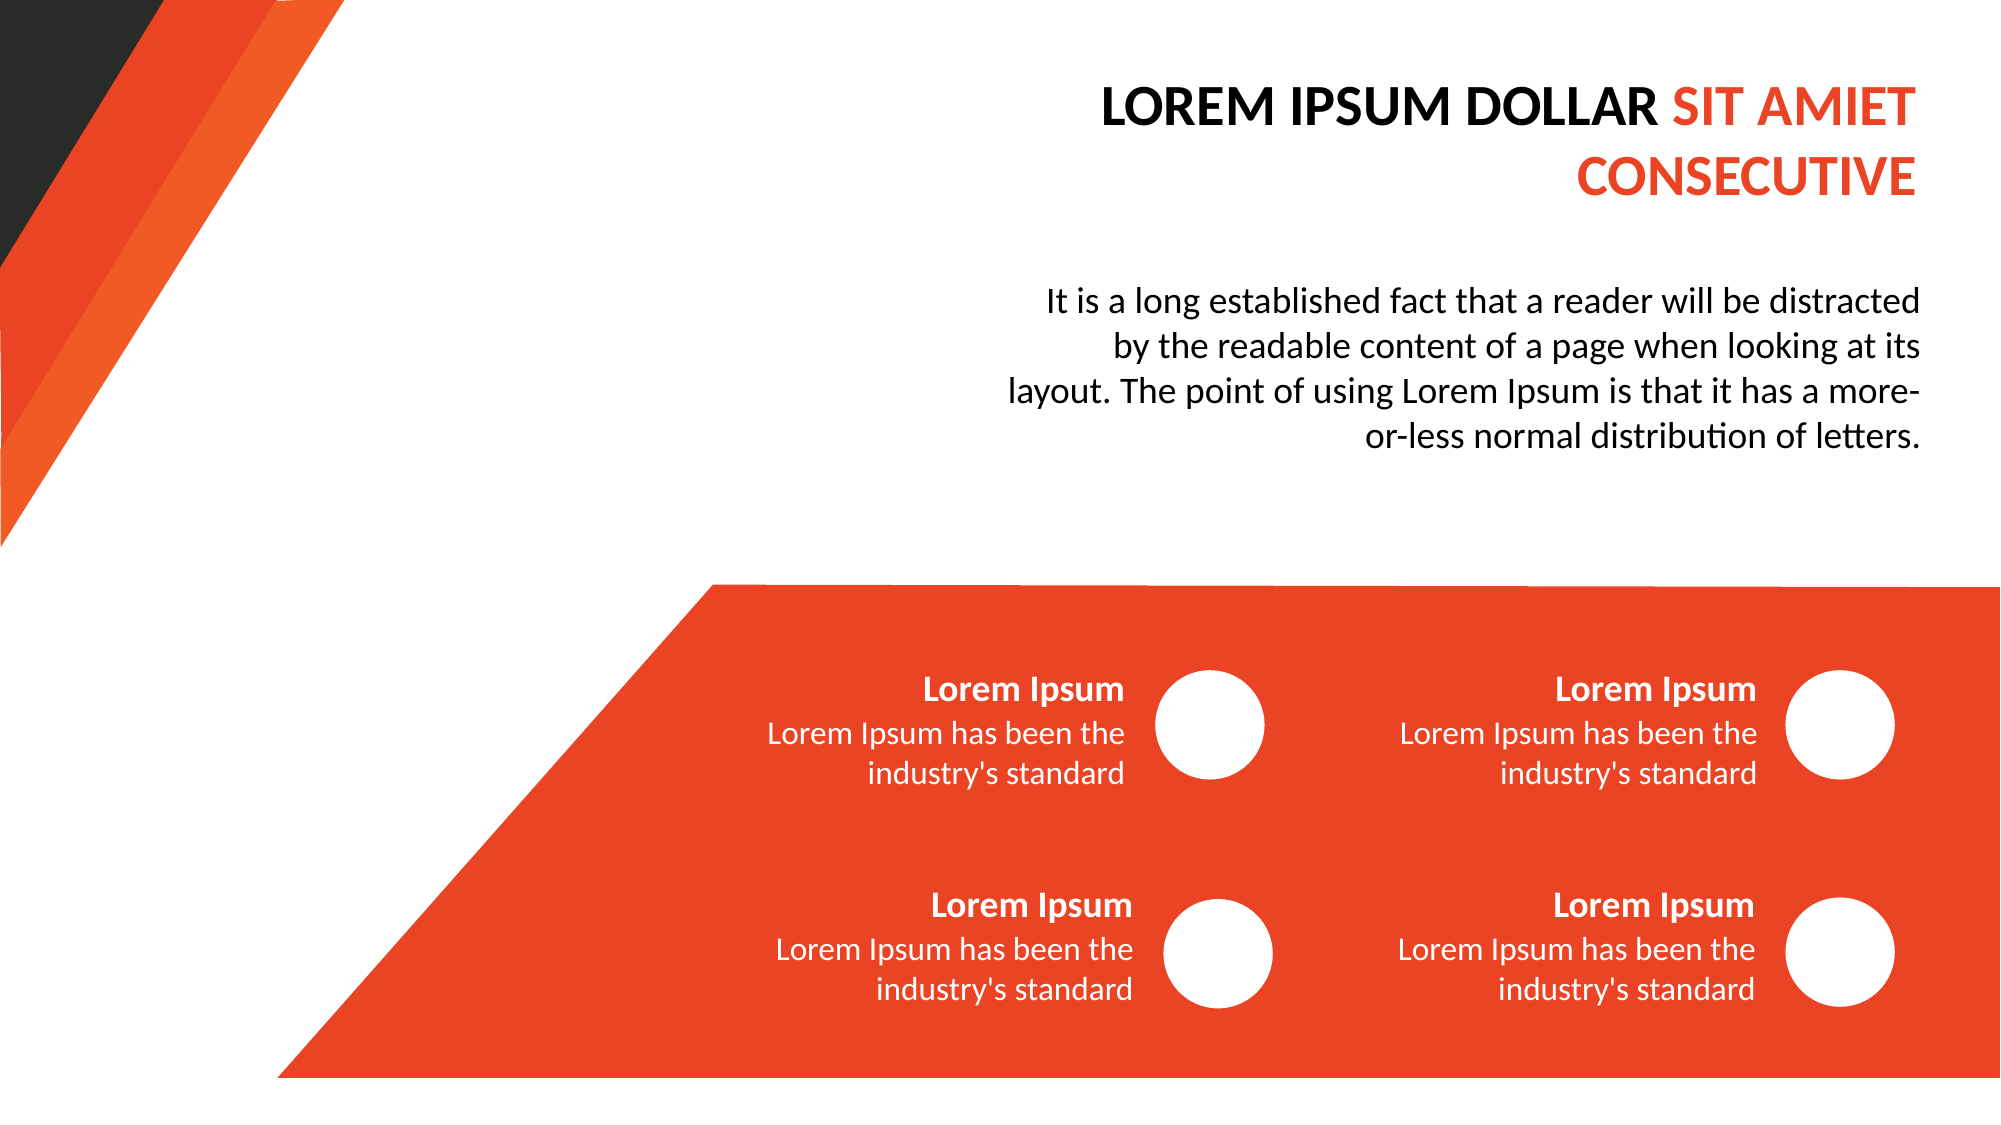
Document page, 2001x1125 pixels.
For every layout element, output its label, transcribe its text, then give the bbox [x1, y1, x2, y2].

text_box [0, 0, 162, 264]
text_box [0, 0, 274, 446]
text_box [1162, 898, 1274, 1010]
text_box Lorem Ipsum has been the industry's standard [1382, 919, 1771, 1015]
text_box [1784, 669, 1896, 781]
text_box Lorem Ipsum has been the industry's standard [760, 919, 1149, 1015]
text_box Lorem Ipsum [907, 656, 1140, 704]
text_box [0, 0, 346, 551]
text_box It is a long established fact that a reader will be distracted by the readable content of a page when looking at its layout. The point of using Lorem Ipsum is that it has a more-or-less normal distribution of letters. [990, 268, 1937, 463]
text_box Lorem Ipsum [1538, 872, 1771, 919]
text_box Lorem Ipsum [1540, 656, 1773, 704]
text_box Lorem Ipsum [916, 872, 1148, 919]
text_box [1154, 669, 1266, 781]
text_box Lorem Ipsum has been the industry's standard [752, 704, 1141, 799]
text_box [1784, 896, 1896, 1008]
text_box LOREM IPSUM DOLLAR SIT AMIET CONSECUTIVE [1086, 60, 1932, 215]
text_box Lorem Ipsum has been the industry's standard [1384, 704, 1773, 799]
text_box [275, 583, 2000, 1079]
